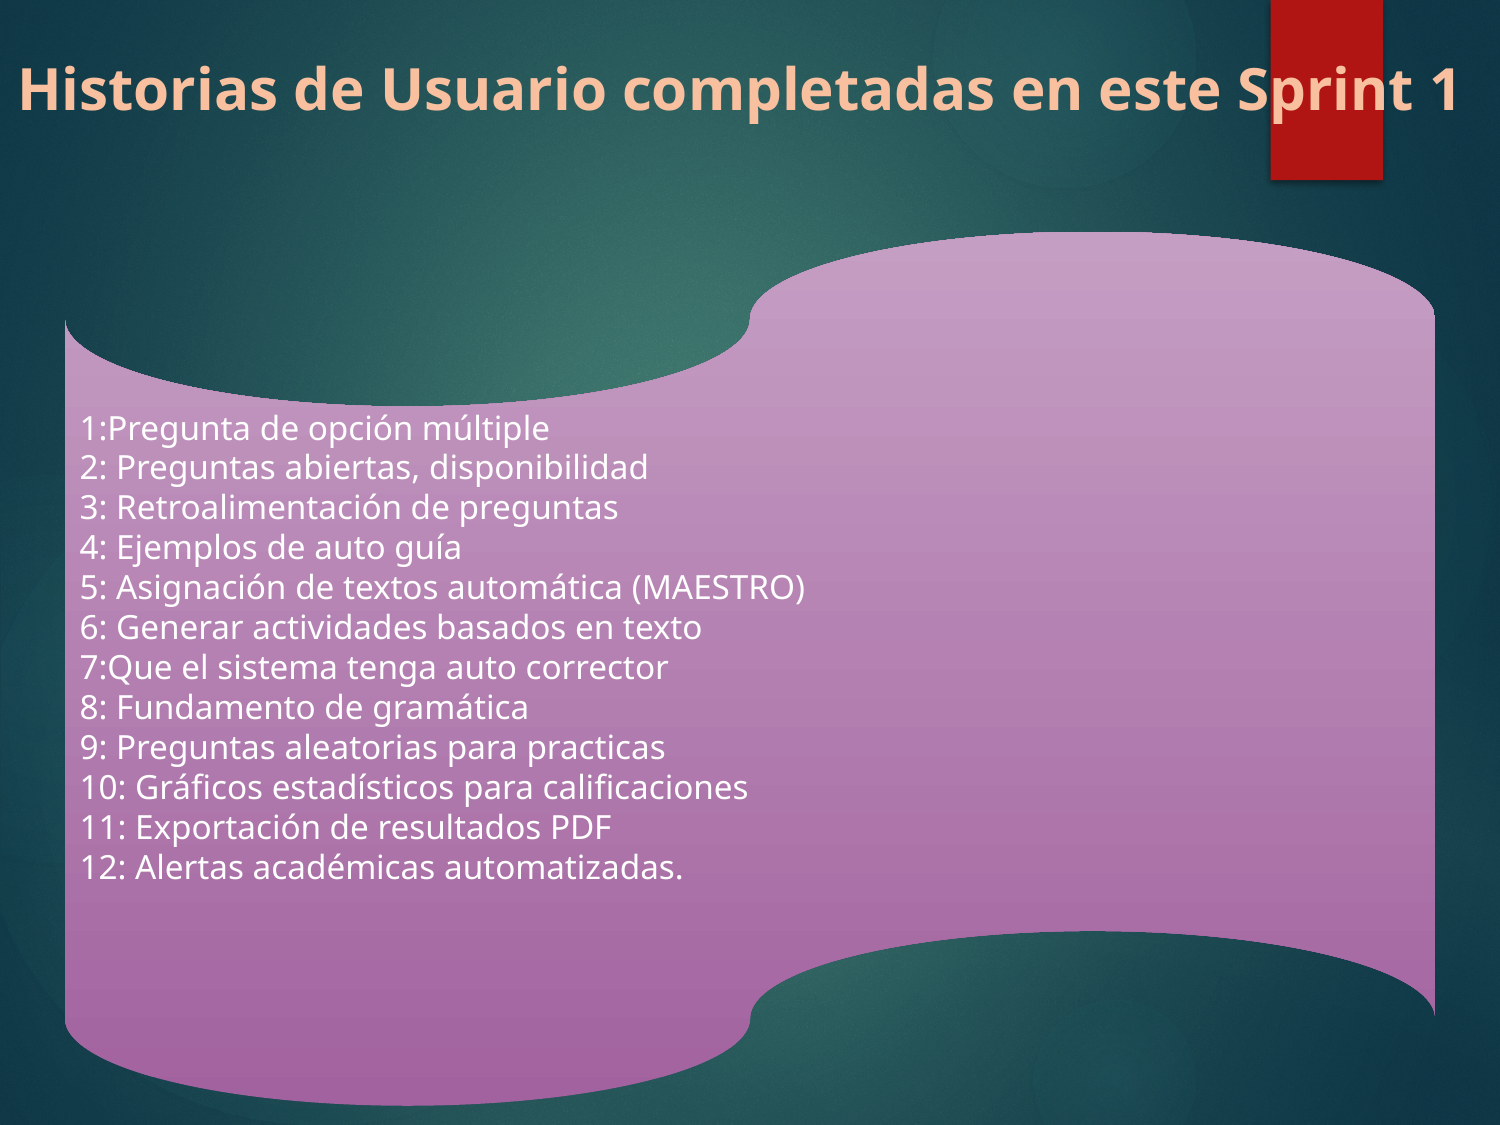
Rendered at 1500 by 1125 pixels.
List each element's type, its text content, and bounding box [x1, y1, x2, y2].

text_box 1:Pregunta de opción múltiple 2: Preguntas abiertas, disponibilidad 3: Retroalimentación de preguntas 4: Ejemplos de auto guía 5: Asignación de textos automática (MAESTRO) 6: Generar actividades basados en texto 7:Que el sistema tenga auto corrector 8: Fundamento de gramática 9: Preguntas aleatorias para practicas 10: Gráficos estadísticos para calificaciones 11: Exportación de resultados PDF 12: Alertas académicas automatizadas. [64, 231, 1436, 1106]
text_box Historias de Usuario completadas en este Sprint 1 [0, 0, 1478, 130]
